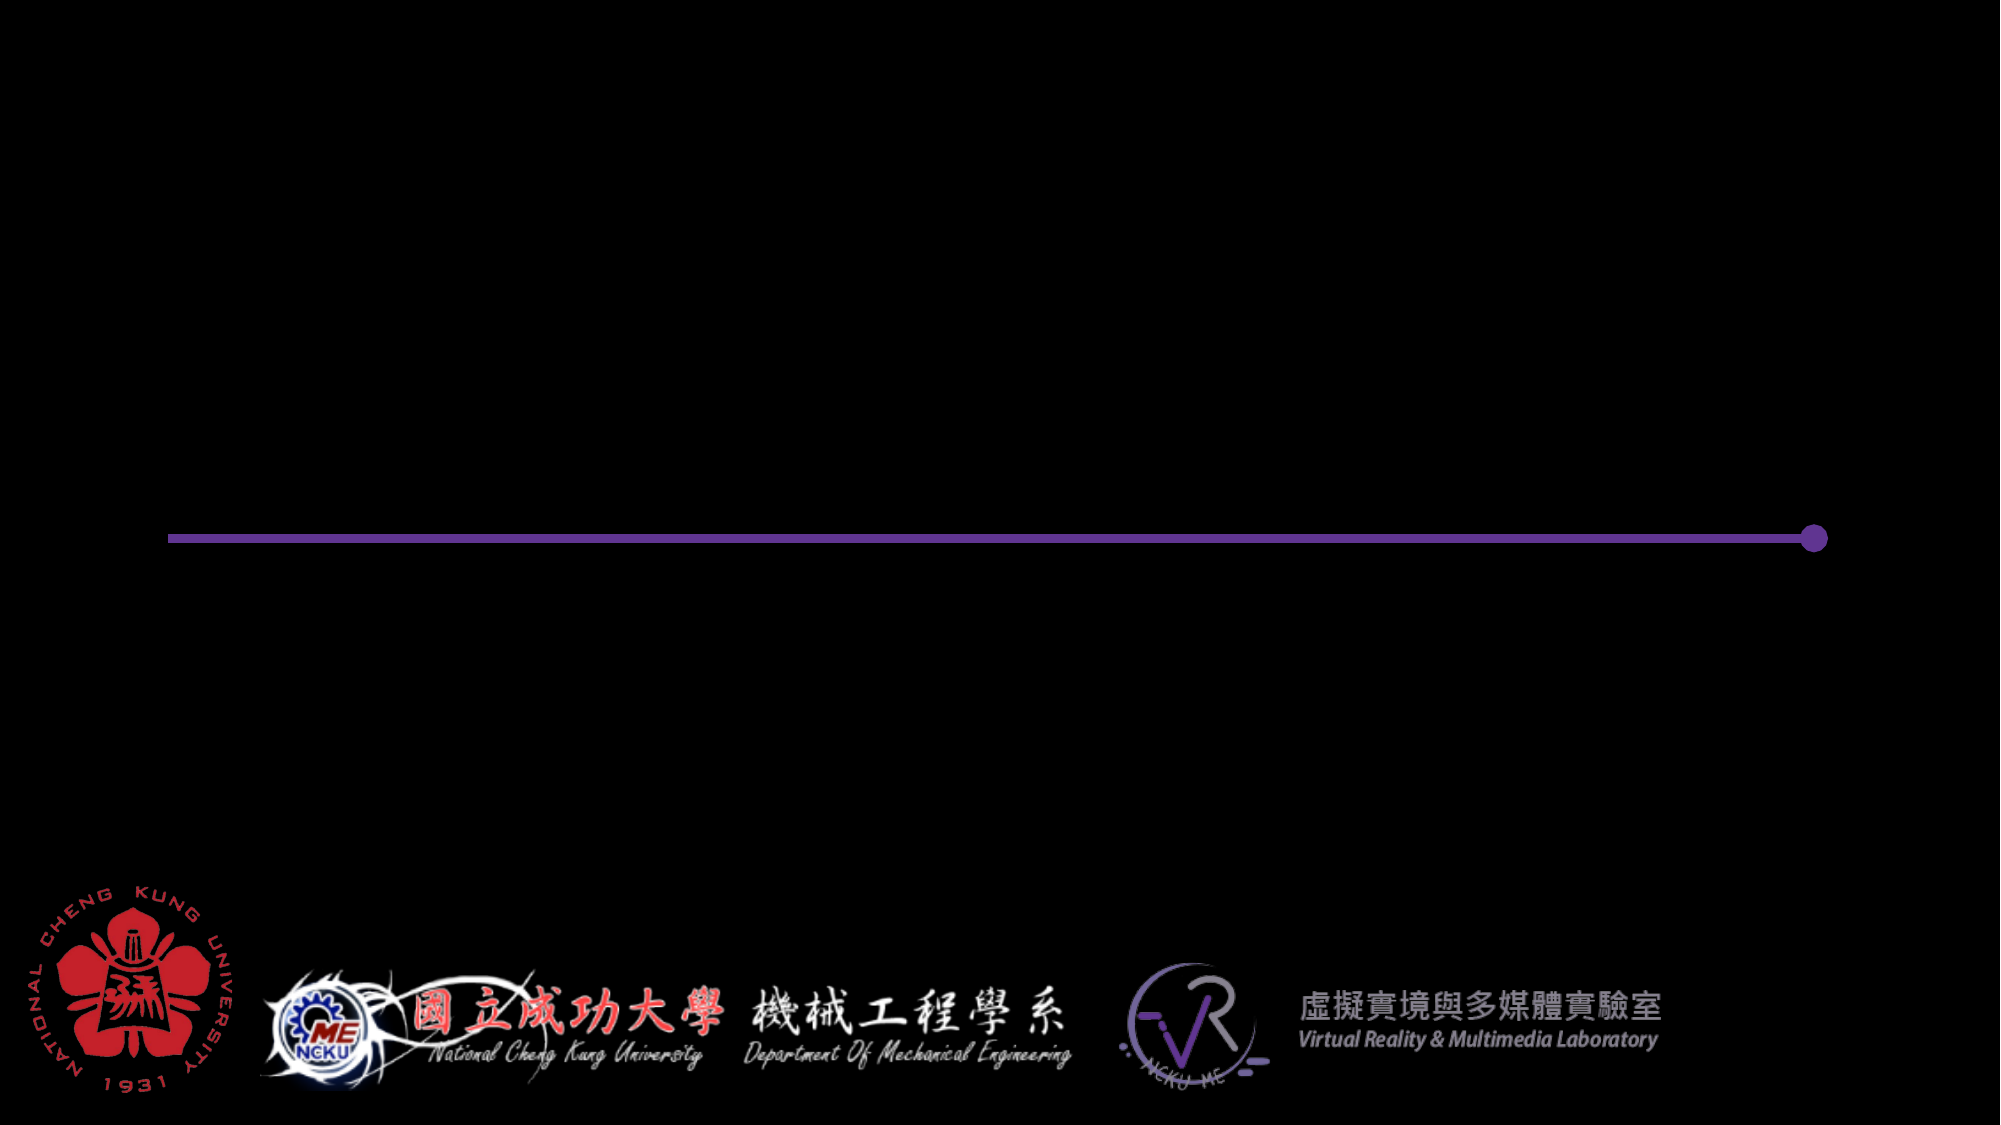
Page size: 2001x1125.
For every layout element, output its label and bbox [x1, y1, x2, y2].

picture [1118, 962, 1661, 1091]
picture [260, 967, 1100, 1091]
picture [19, 873, 241, 1098]
